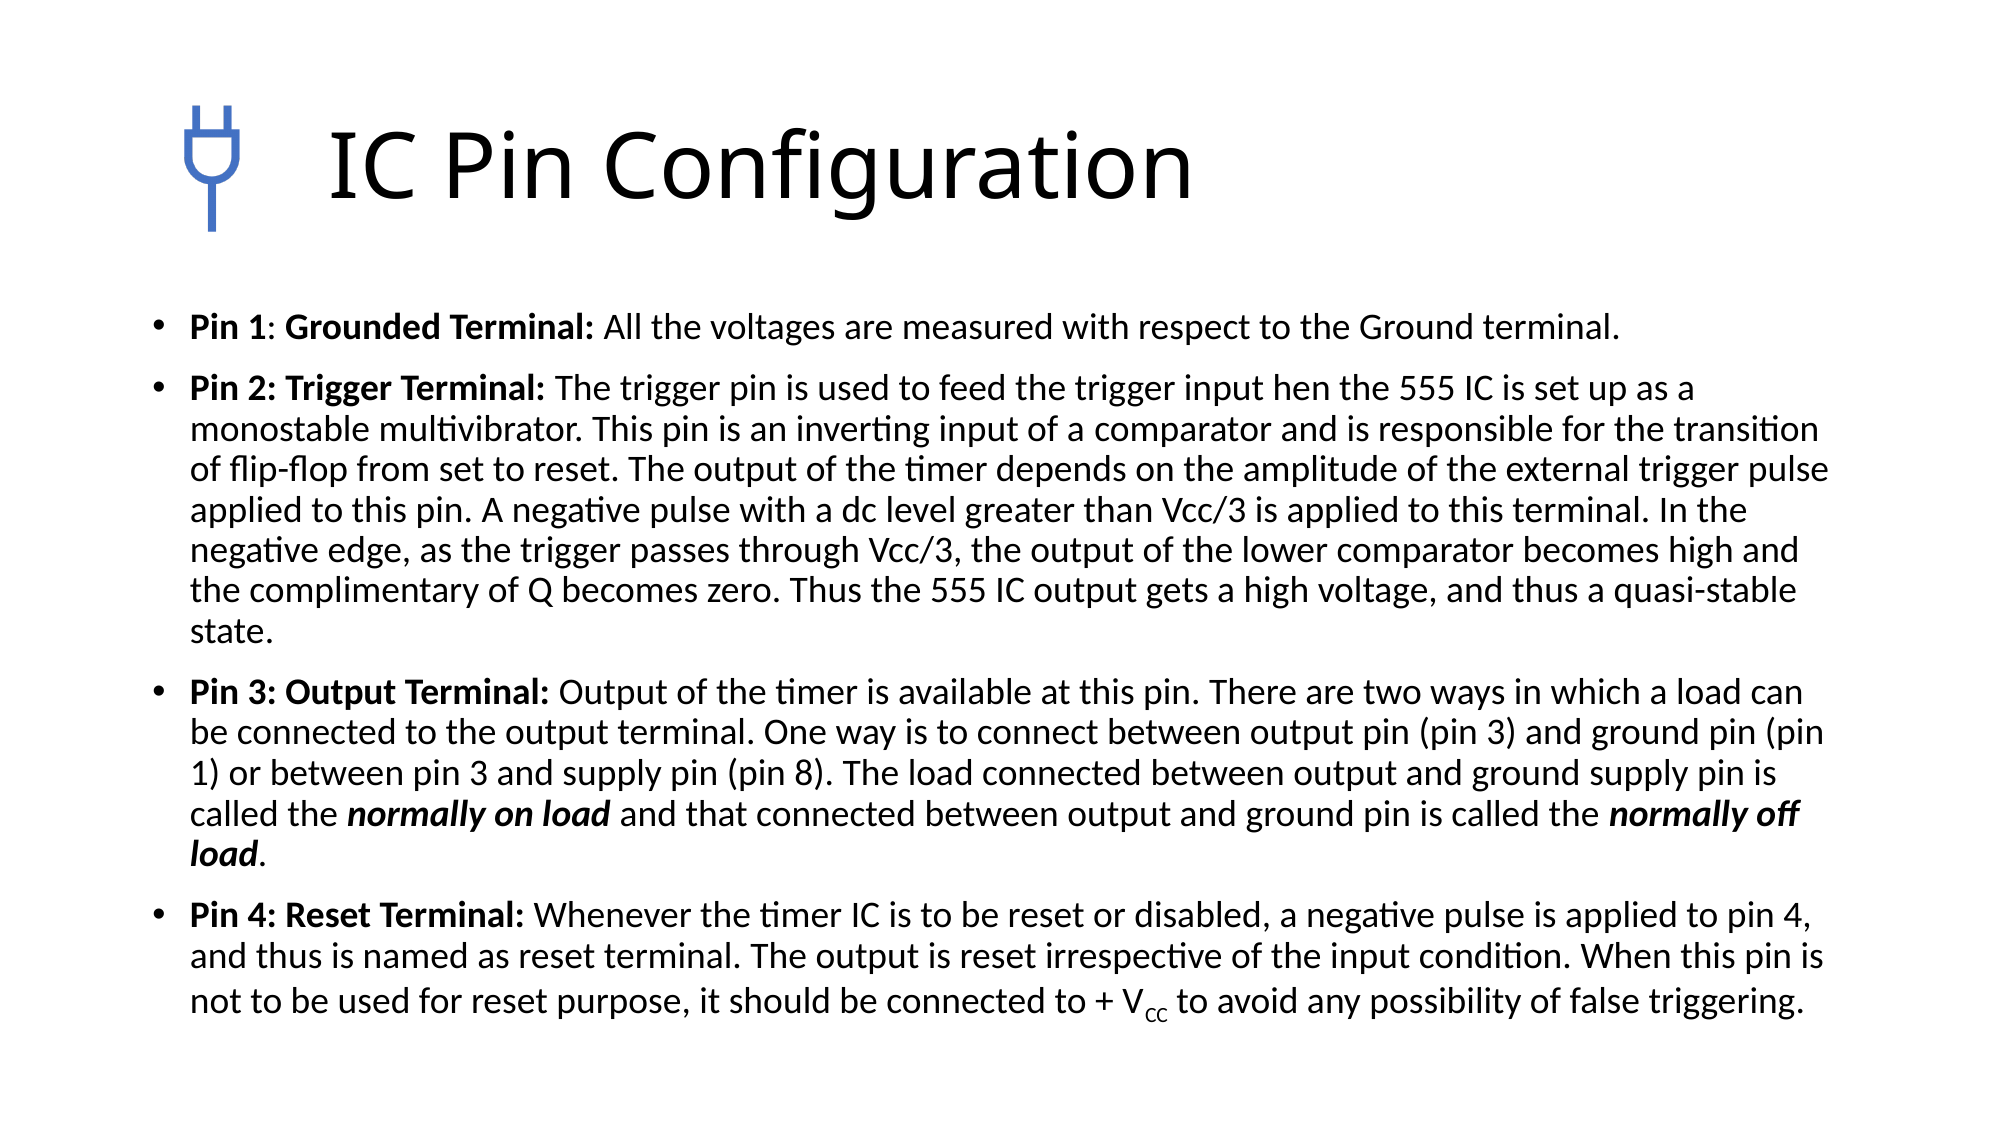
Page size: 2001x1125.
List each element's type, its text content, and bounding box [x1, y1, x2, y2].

list Pin 1: Grounded Terminal: All the voltages are measured with respect to the Ground terminal. Pin 2: Trigger Terminal: The trigger pin is used to feed the trigger input hen the 555 IC is set up as a monostable multivibrator. This pin is an inverting input of a comparator and is responsible for the transition of flip-flop from set to reset. The output of the timer depends on the amplitude of the external trigger pulse applied to this pin. A negative pulse with a dc level greater than Vcc/3 is applied to this terminal. In the negative edge, as the trigger passes through Vcc/3, the output of the lower comparator becomes high and the complimentary of Q becomes zero. Thus the 555 IC output gets a high voltage, and thus a quasi-stable state. Pin 3: Output Terminal: Output of the timer is avail­able at this pin. There are two ways in which a load can be connected to the output terminal. One way is to connect between output pin (pin 3) and ground pin (pin 1) or between pin 3 and supply pin (pin 8). The load connected between output and ground supply pin is called the normally on load and that connected between output and ground pin is called the normally off load. Pin 4: Reset Terminal: Whenever the timer IC is to be reset or disabled, a negative pulse is applied to pin 4, and thus is named as reset terminal. The output is reset irrespective of the input condition. When this pin is not to be used for reset purpose, it should be connected to + VCC to avoid any possibility of false triggering. [137, 299, 1863, 1014]
title IC Pin Configuration [313, 59, 1863, 278]
picture [137, 93, 288, 244]
